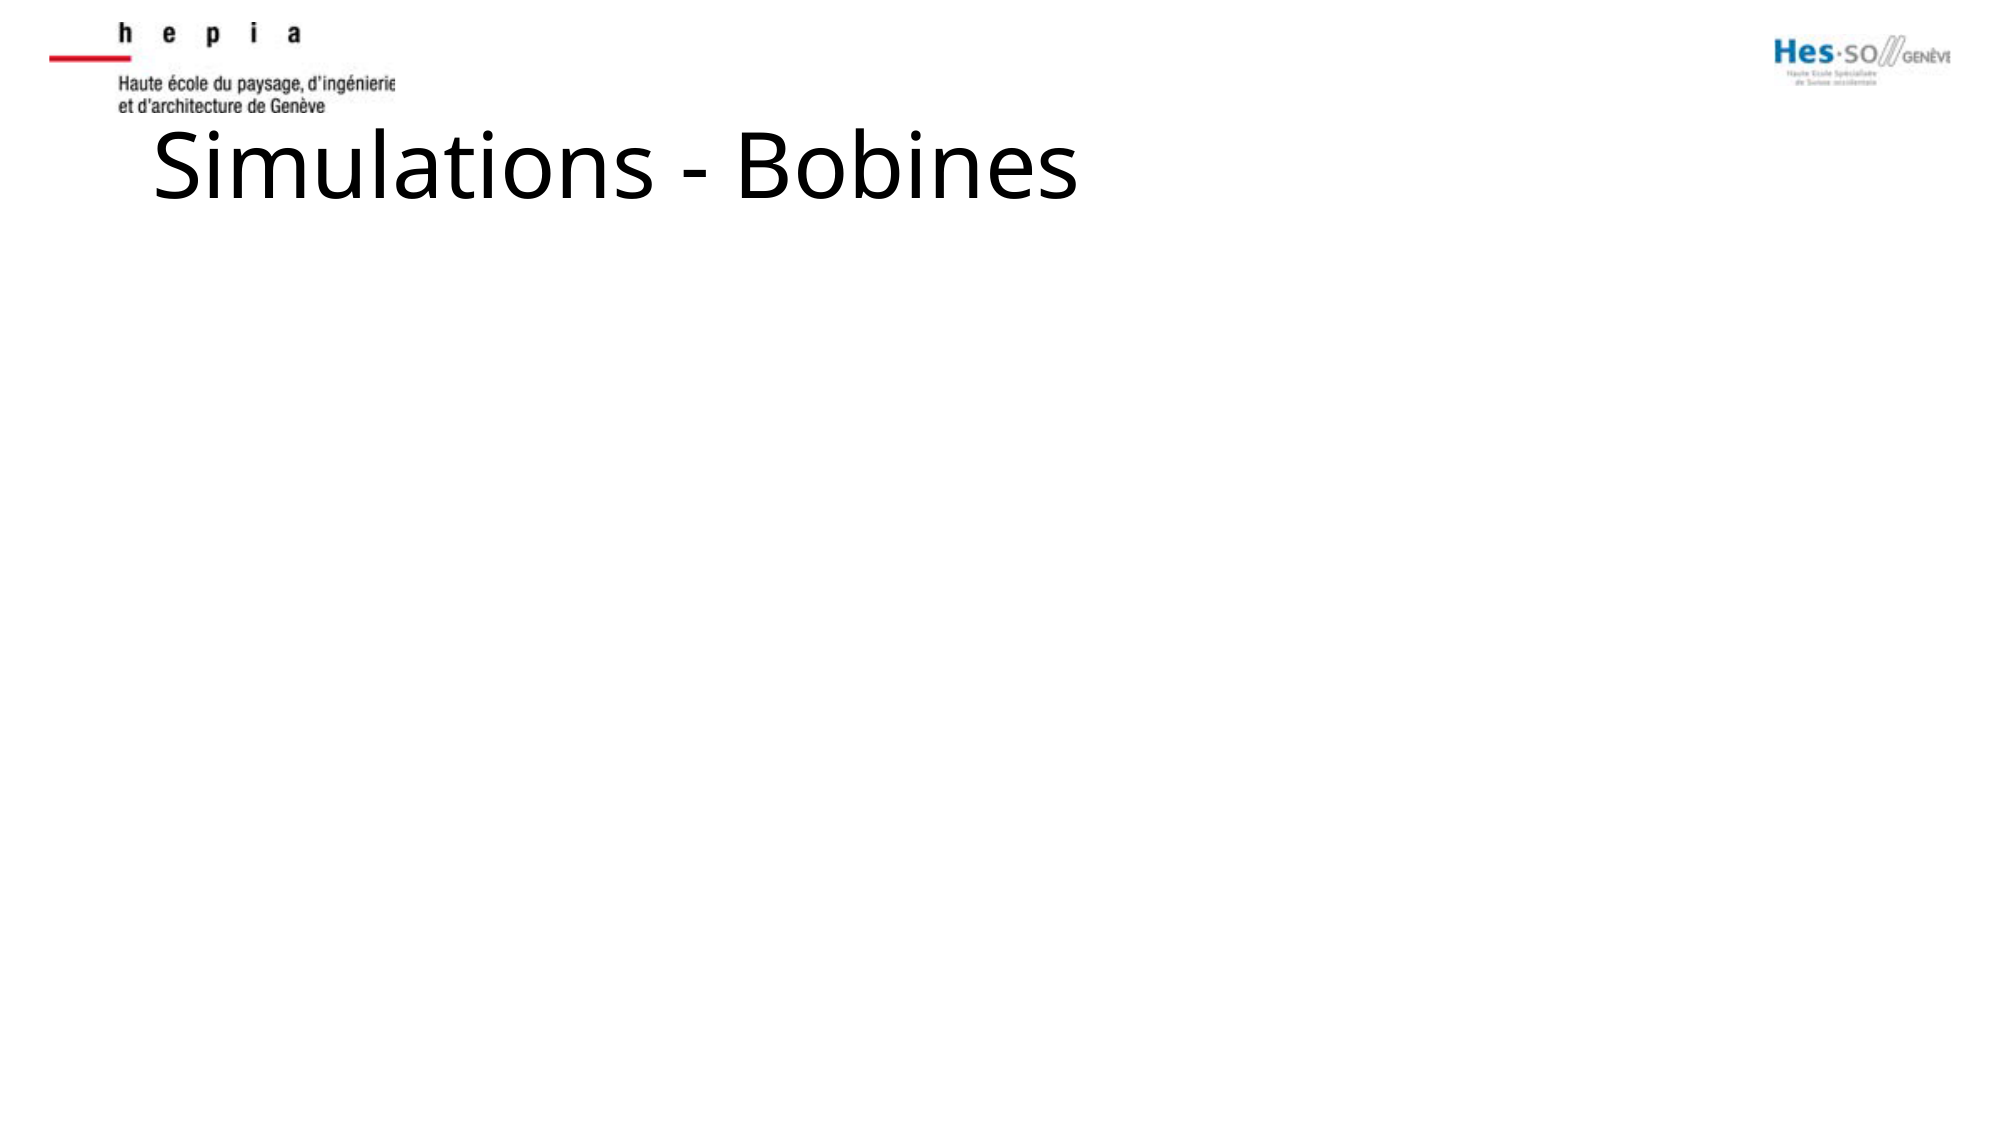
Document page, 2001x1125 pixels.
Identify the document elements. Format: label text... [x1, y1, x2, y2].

title Simulations - Bobines [137, 59, 1863, 278]
